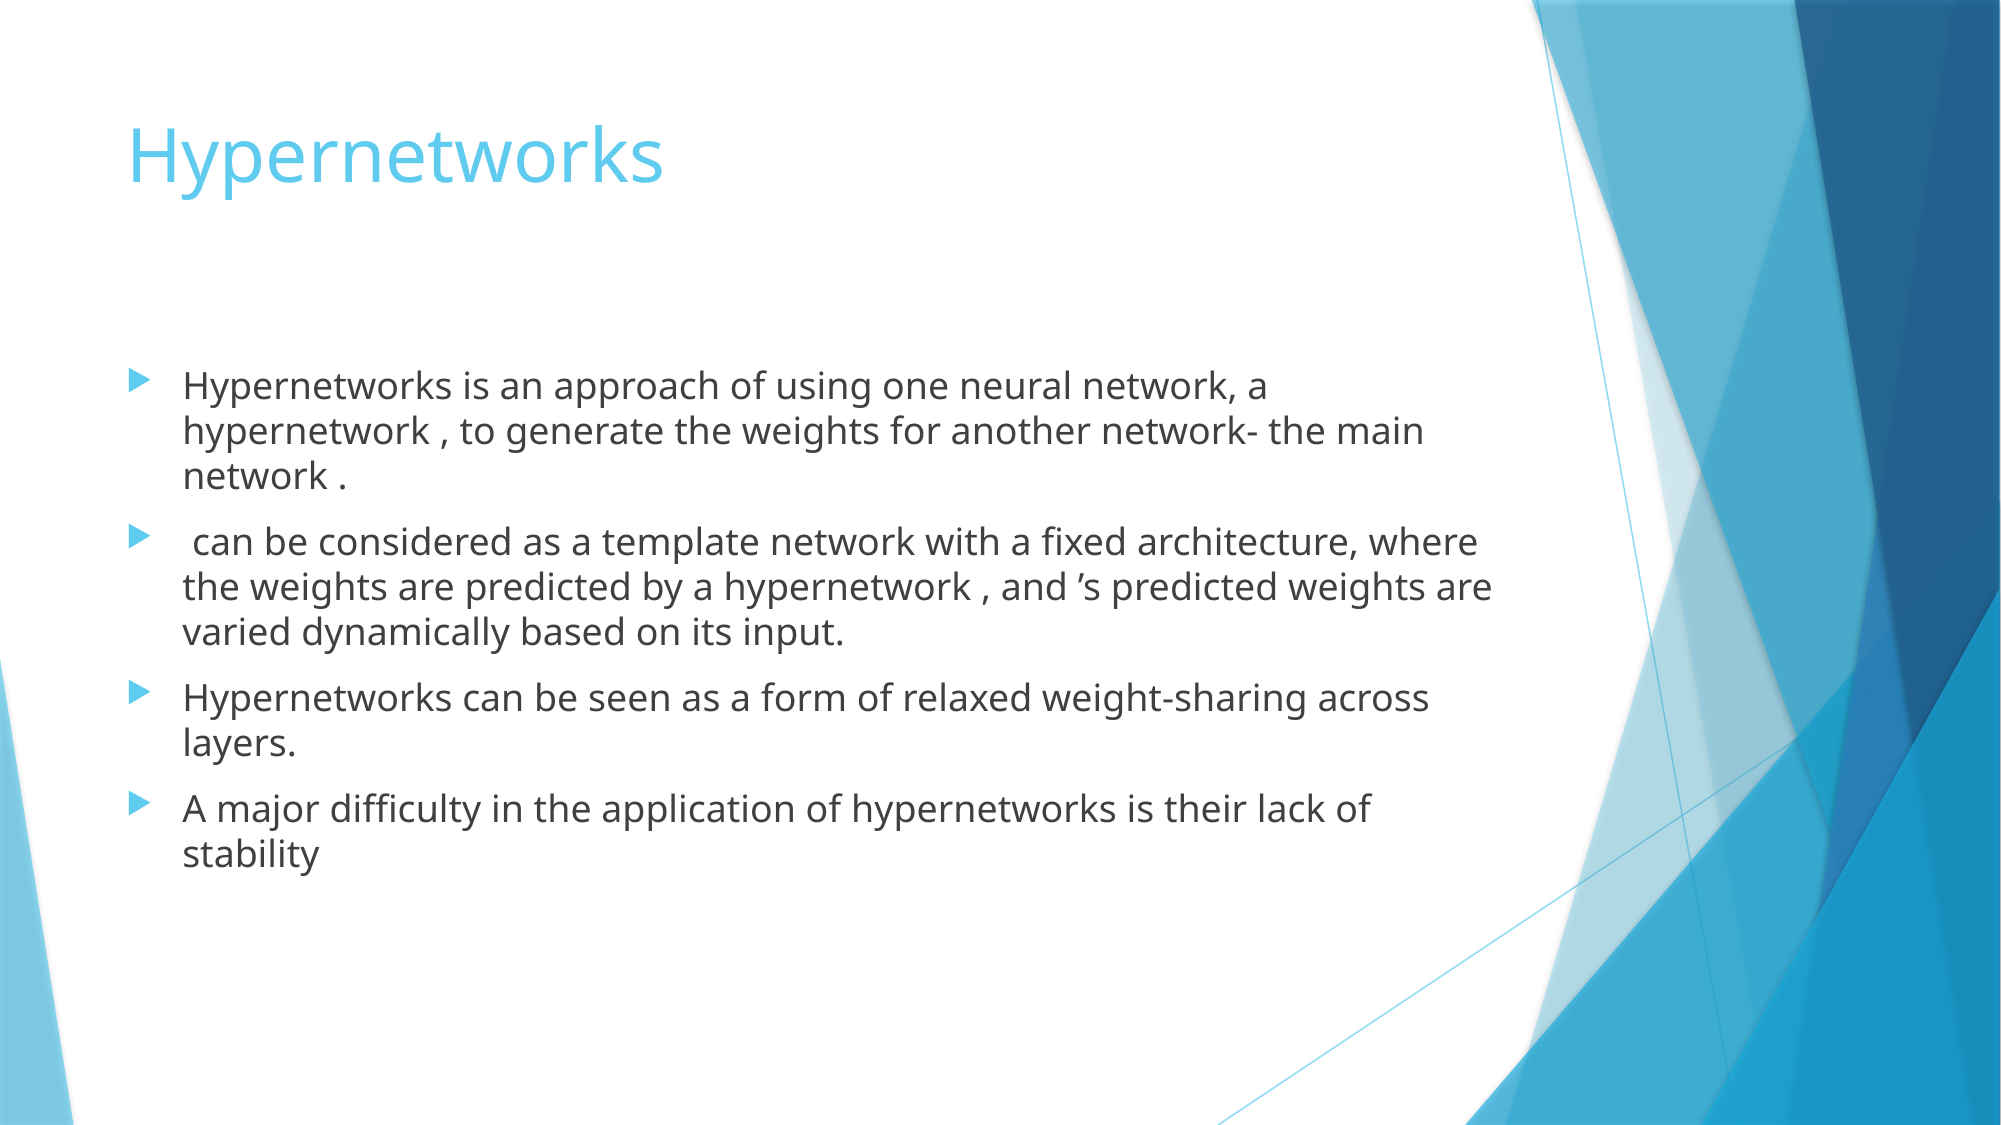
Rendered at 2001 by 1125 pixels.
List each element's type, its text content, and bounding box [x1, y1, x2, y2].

title Hypernetworks [111, 99, 1522, 317]
